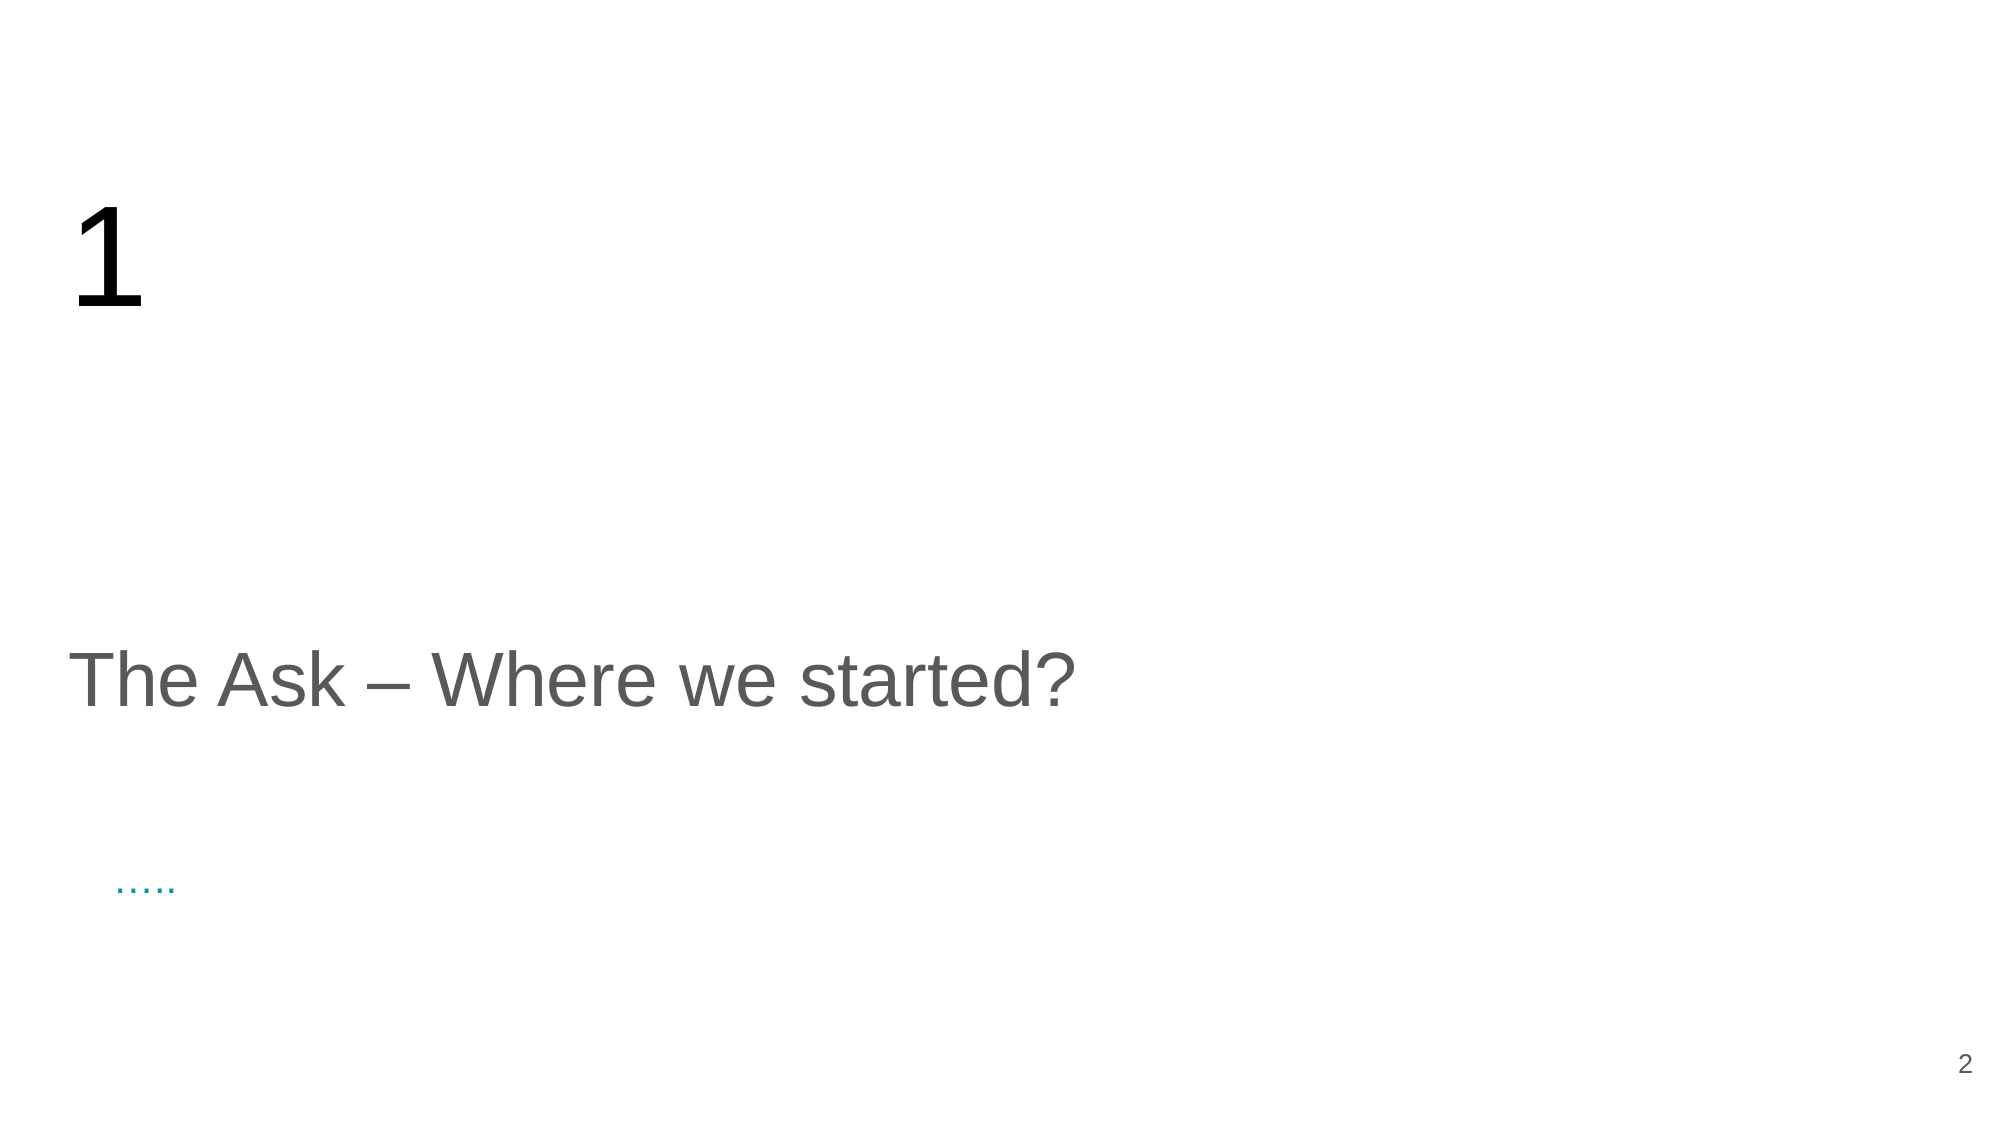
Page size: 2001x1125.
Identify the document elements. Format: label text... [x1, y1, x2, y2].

slide_number 2 [1853, 1019, 1974, 1106]
title 1 [68, 162, 1932, 612]
subtitle The Ask – Where we started? [68, 619, 1932, 794]
text_box ….. [112, 846, 1888, 1035]
